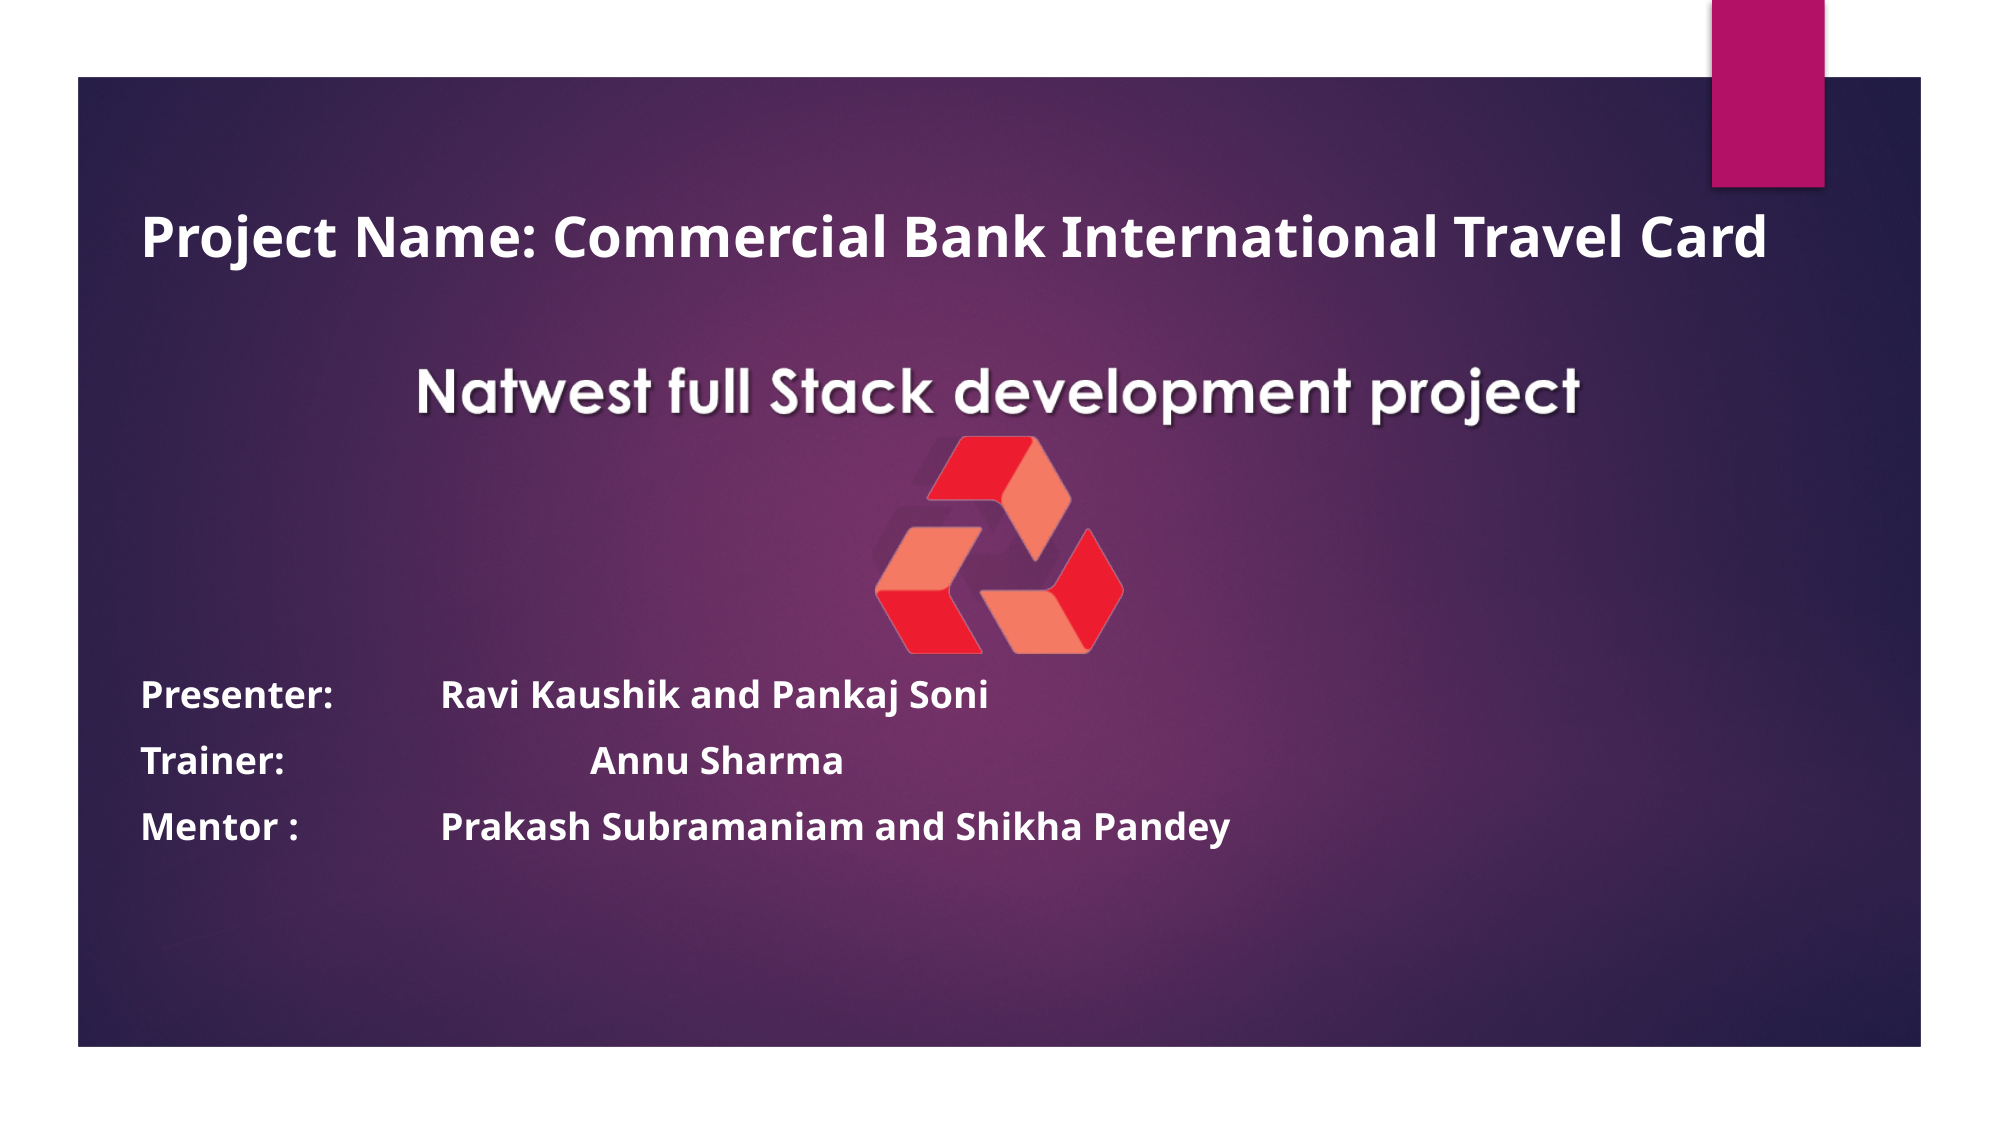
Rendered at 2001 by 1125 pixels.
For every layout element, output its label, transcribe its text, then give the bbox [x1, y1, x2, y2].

subtitle Presenter: Ravi Kaushik and Pankaj Soni Trainer: Annu Sharma Mentor : Prakash Subramaniam and Shikha Pandey [125, 597, 1625, 1032]
title Project Name: Commercial Bank International Travel Card [125, 109, 1794, 344]
picture [376, 333, 1624, 692]
